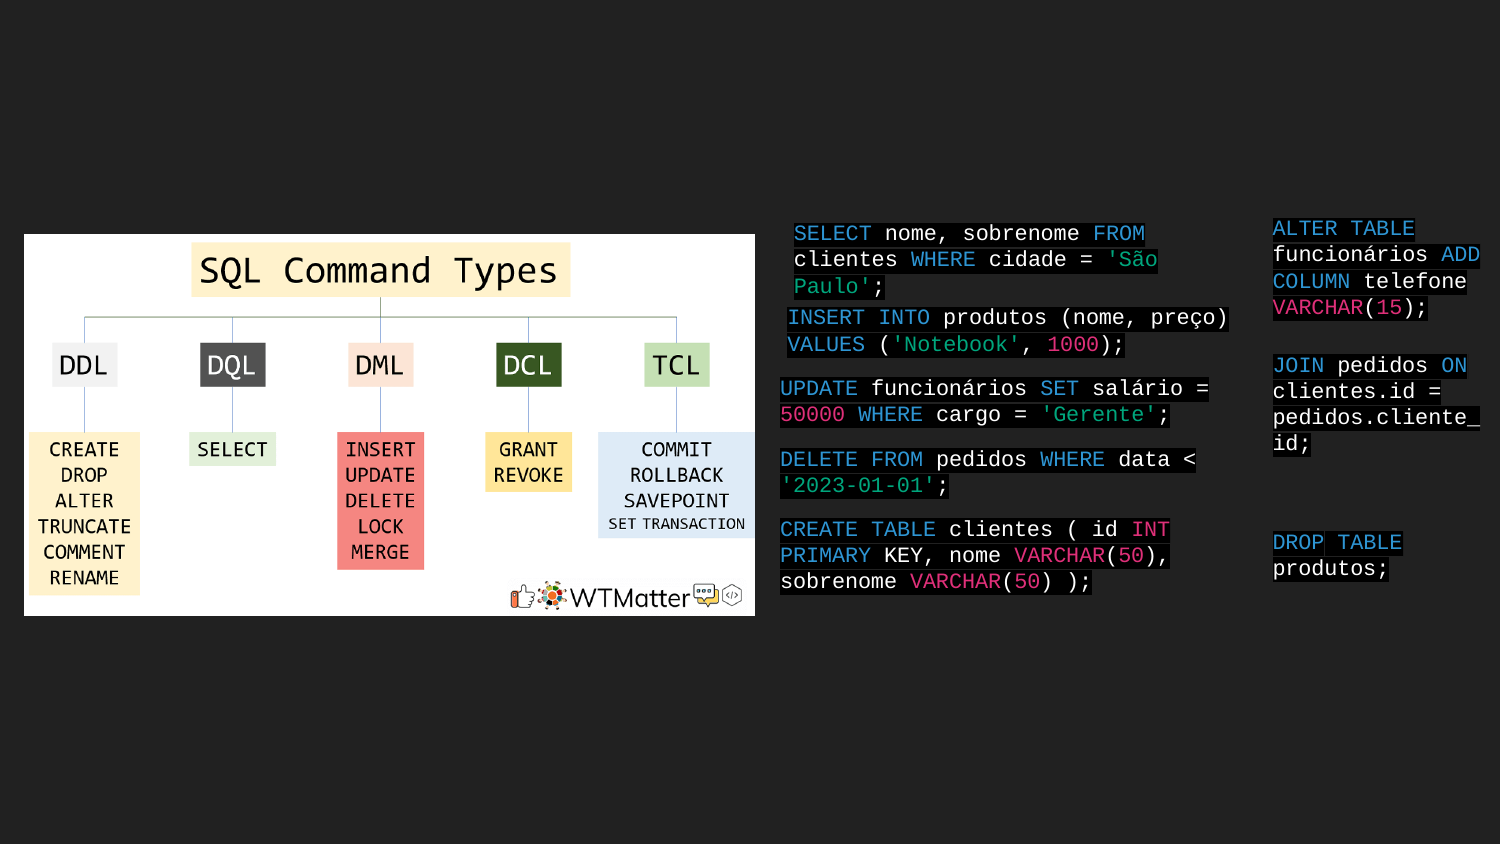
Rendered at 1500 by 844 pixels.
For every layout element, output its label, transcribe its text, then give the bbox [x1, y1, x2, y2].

text_box CREATE TABLE clientes ( id INT PRIMARY KEY, nome VARCHAR(50), sobrenome VARCHAR(50) ); [765, 499, 1258, 608]
text_box JOIN pedidos ON clientes.id = pedidos.cliente_id; [1257, 335, 1500, 470]
text_box DELETE FROM pedidos WHERE data < '2023-01-01'; [765, 429, 1258, 499]
text_box INSERT INTO produtos (nome, preço) VALUES ('Notebook', 1000); [772, 287, 1265, 371]
text_box ALTER TABLE funcionários ADD COLUMN telefone VARCHAR(15); [1257, 198, 1500, 334]
text_box UPDATE funcionários SET salário = 50000 WHERE cargo = 'Gerente'; [765, 358, 1257, 429]
text_box DROP TABLE produtos; [1257, 512, 1500, 595]
text_box SELECT nome, sobrenome FROM clientes WHERE cidade = 'São Paulo'; [779, 203, 1272, 313]
picture [24, 234, 755, 617]
